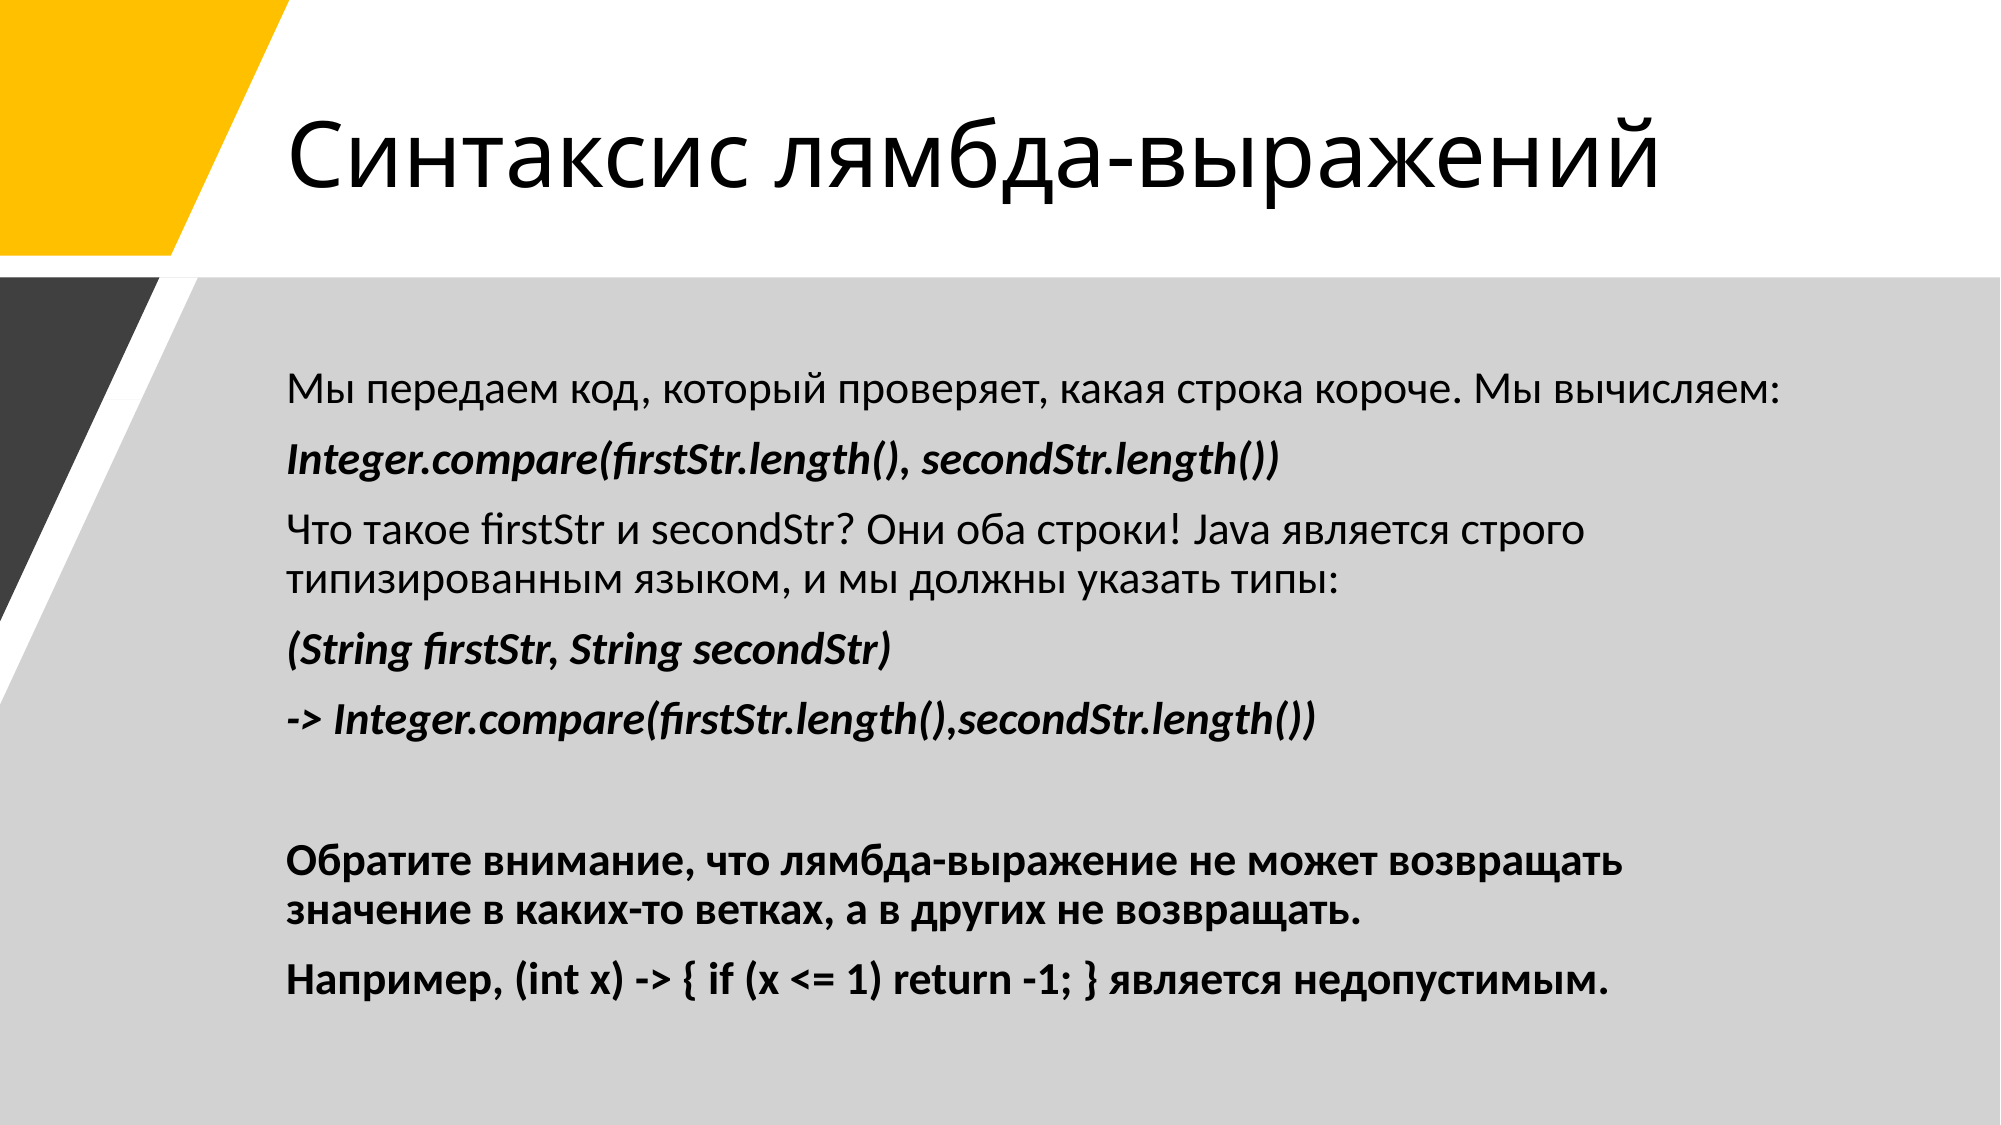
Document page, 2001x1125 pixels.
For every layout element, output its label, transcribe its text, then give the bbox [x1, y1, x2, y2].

text_box [0, 0, 291, 257]
text_box [0, 276, 2000, 1125]
title Синтаксис лямбда-выражений [271, 60, 1808, 255]
text_box [0, 276, 162, 622]
list Мы передаем код, который проверяет, какая строка короче. Мы вычисляем: Integer.compare(firstStr.length(), secondStr.length()) Что такое firstStr и secondStr? Они оба строки! Java является строго типизированным языком, и мы должны указать типы: (String firstStr, String secondStr) -> Integer.compare(firstStr.length(),secondStr.length()) Обратите внимание, что лямбда-выражение не может возвращать значение в каких-то ветках, а в других не возвращать. Например, (int x) -> { if (x <= 1) return -1; } является недопустимым. [271, 356, 1808, 1020]
